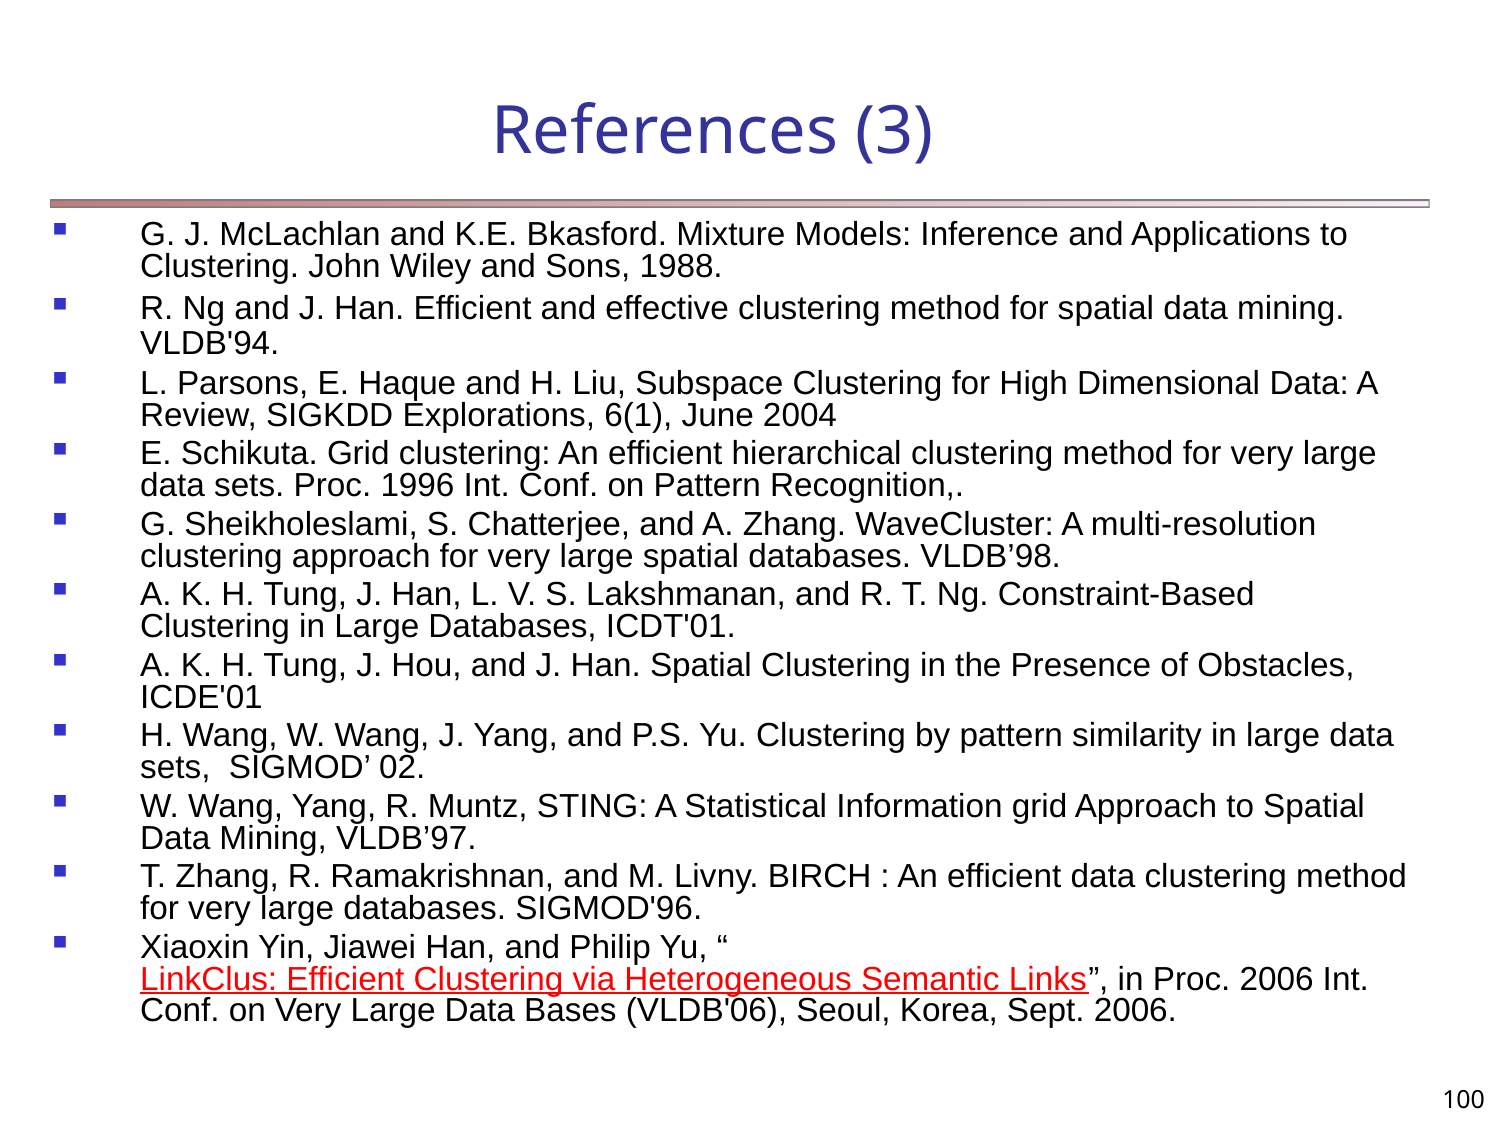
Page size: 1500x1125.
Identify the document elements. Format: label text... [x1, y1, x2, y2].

slide_number 100 [1187, 1062, 1500, 1125]
list G. J. McLachlan and K.E. Bkasford. Mixture Models: Inference and Applications to Clustering. John Wiley and Sons, 1988. R. Ng and J. Han. Efficient and effective clustering method for spatial data mining. VLDB'94. L. Parsons, E. Haque and H. Liu, Subspace Clustering for High Dimensional Data: A Review, SIGKDD Explorations, 6(1), June 2004 E. Schikuta. Grid clustering: An efficient hierarchical clustering method for very large data sets. Proc. 1996 Int. Conf. on Pattern Recognition,. G. Sheikholeslami, S. Chatterjee, and A. Zhang. WaveCluster: A multi-resolution clustering approach for very large spatial databases. VLDB’98. A. K. H. Tung, J. Han, L. V. S. Lakshmanan, and R. T. Ng. Constraint-Based Clustering in Large Databases, ICDT'01. A. K. H. Tung, J. Hou, and J. Han. Spatial Clustering in the Presence of Obstacles, ICDE'01 H. Wang, W. Wang, J. Yang, and P.S. Yu. Clustering by pattern similarity in large data sets, SIGMOD’ 02. W. Wang, Yang, R. Muntz, STING: A Statistical Information grid Approach to Spatial Data Mining, VLDB’97. T. Zhang, R. Ramakrishnan, and M. Livny. BIRCH : An efficient data clustering method for very large databases. SIGMOD'96. Xiaoxin Yin, Jiawei Han, and Philip Yu, “LinkClus: Efficient Clustering via Heterogeneous Semantic Links”, in Proc. 2006 Int. Conf. on Very Large Data Bases (VLDB'06), Seoul, Korea, Sept. 2006. [37, 212, 1426, 1038]
title References (3) [249, 62, 1176, 191]
